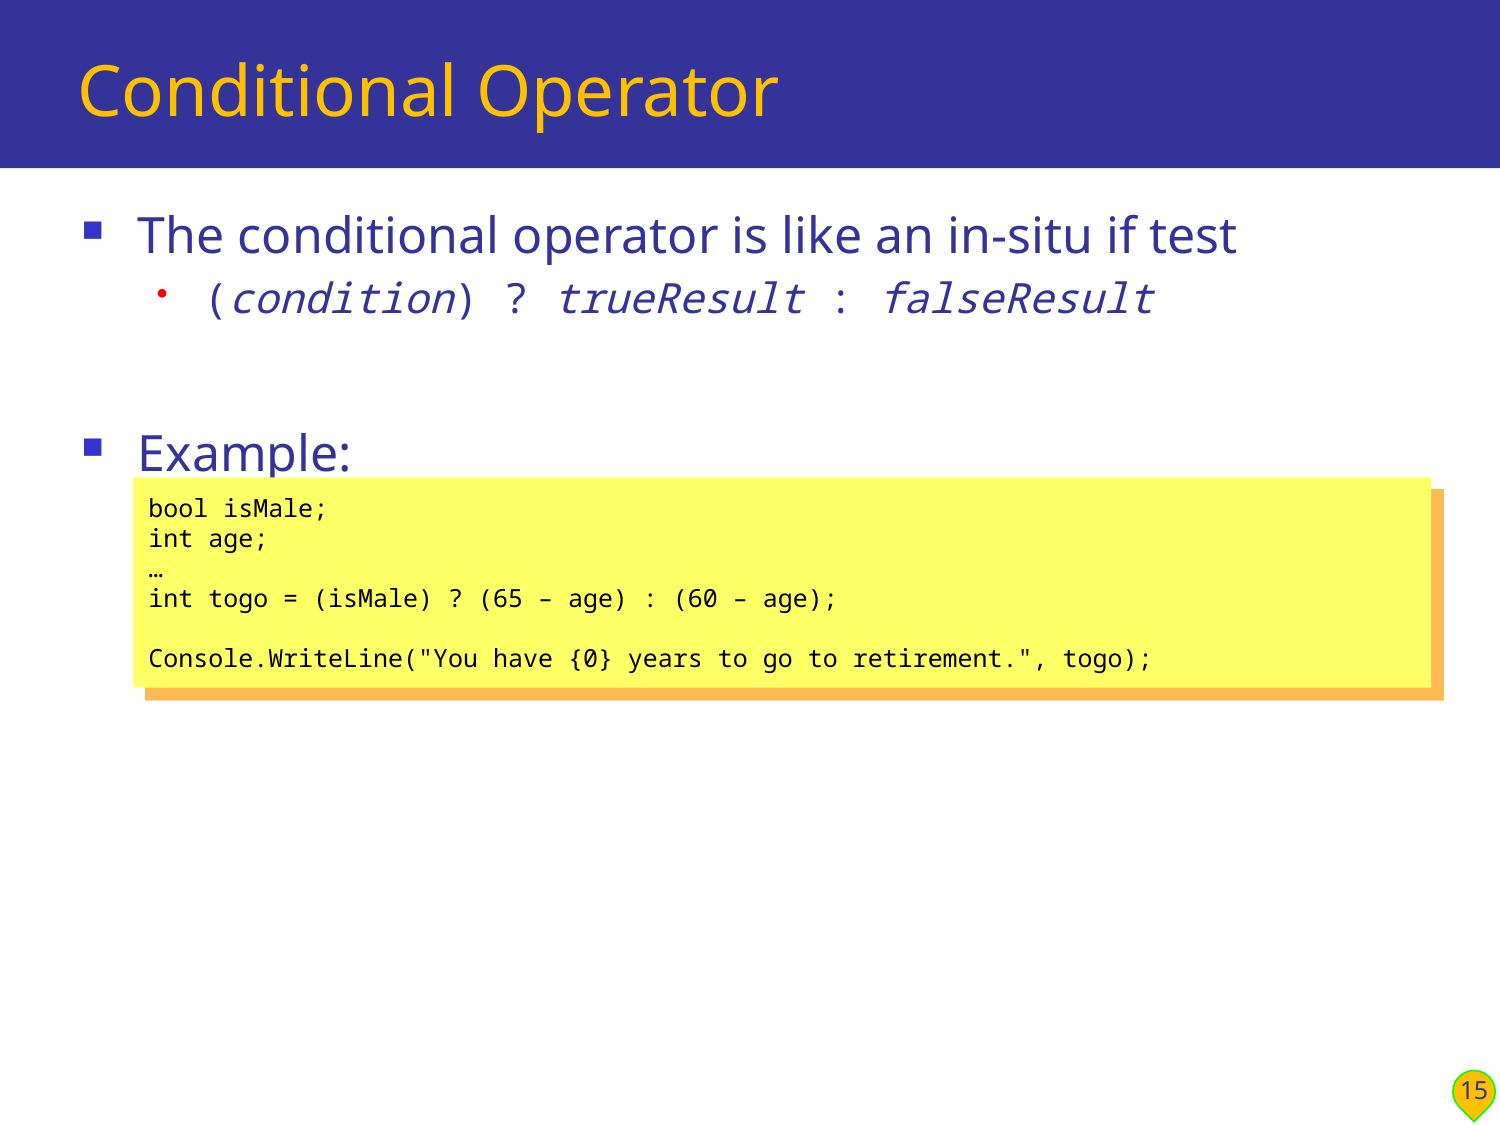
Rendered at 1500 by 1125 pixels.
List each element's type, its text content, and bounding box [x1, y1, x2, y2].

text_box bool isMale; int age; … int togo = (isMale) ? (65 – age) : (60 – age); Console.WriteLine("You have {0} years to go to retirement.", togo); [133, 477, 1432, 688]
title Conditional Operator [61, 24, 1465, 139]
footer 15 [1431, 1040, 1500, 1117]
list The conditional operator is like an in-situ if test (condition) ? trueResult : falseResult Example: [66, 196, 1460, 1007]
